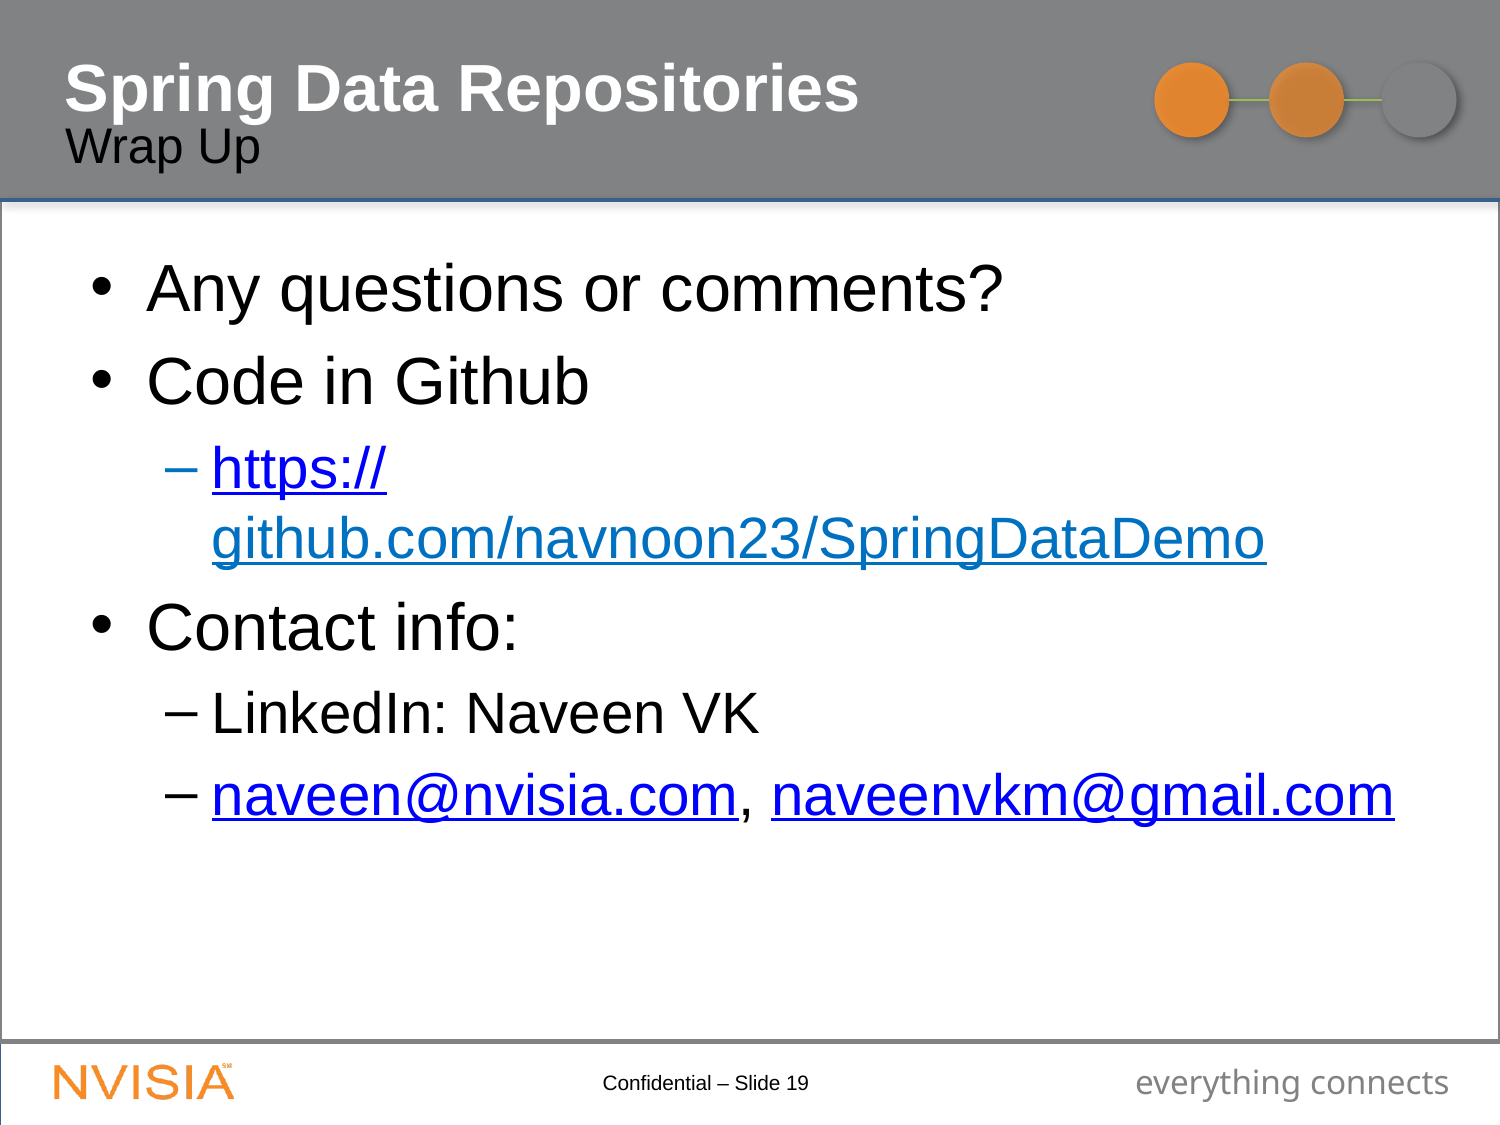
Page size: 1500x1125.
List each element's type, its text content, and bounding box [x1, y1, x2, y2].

title Spring Data Repositories [50, 37, 1063, 132]
list Wrap Up [50, 106, 850, 190]
list Any questions or comments? Code in Github https://github.com/navnoon23/SpringDataDemo Contact info: LinkedIn: Naveen VK naveen@nvisia.com, naveenvkm@gmail.com [75, 237, 1425, 980]
picture [50, 1049, 238, 1113]
